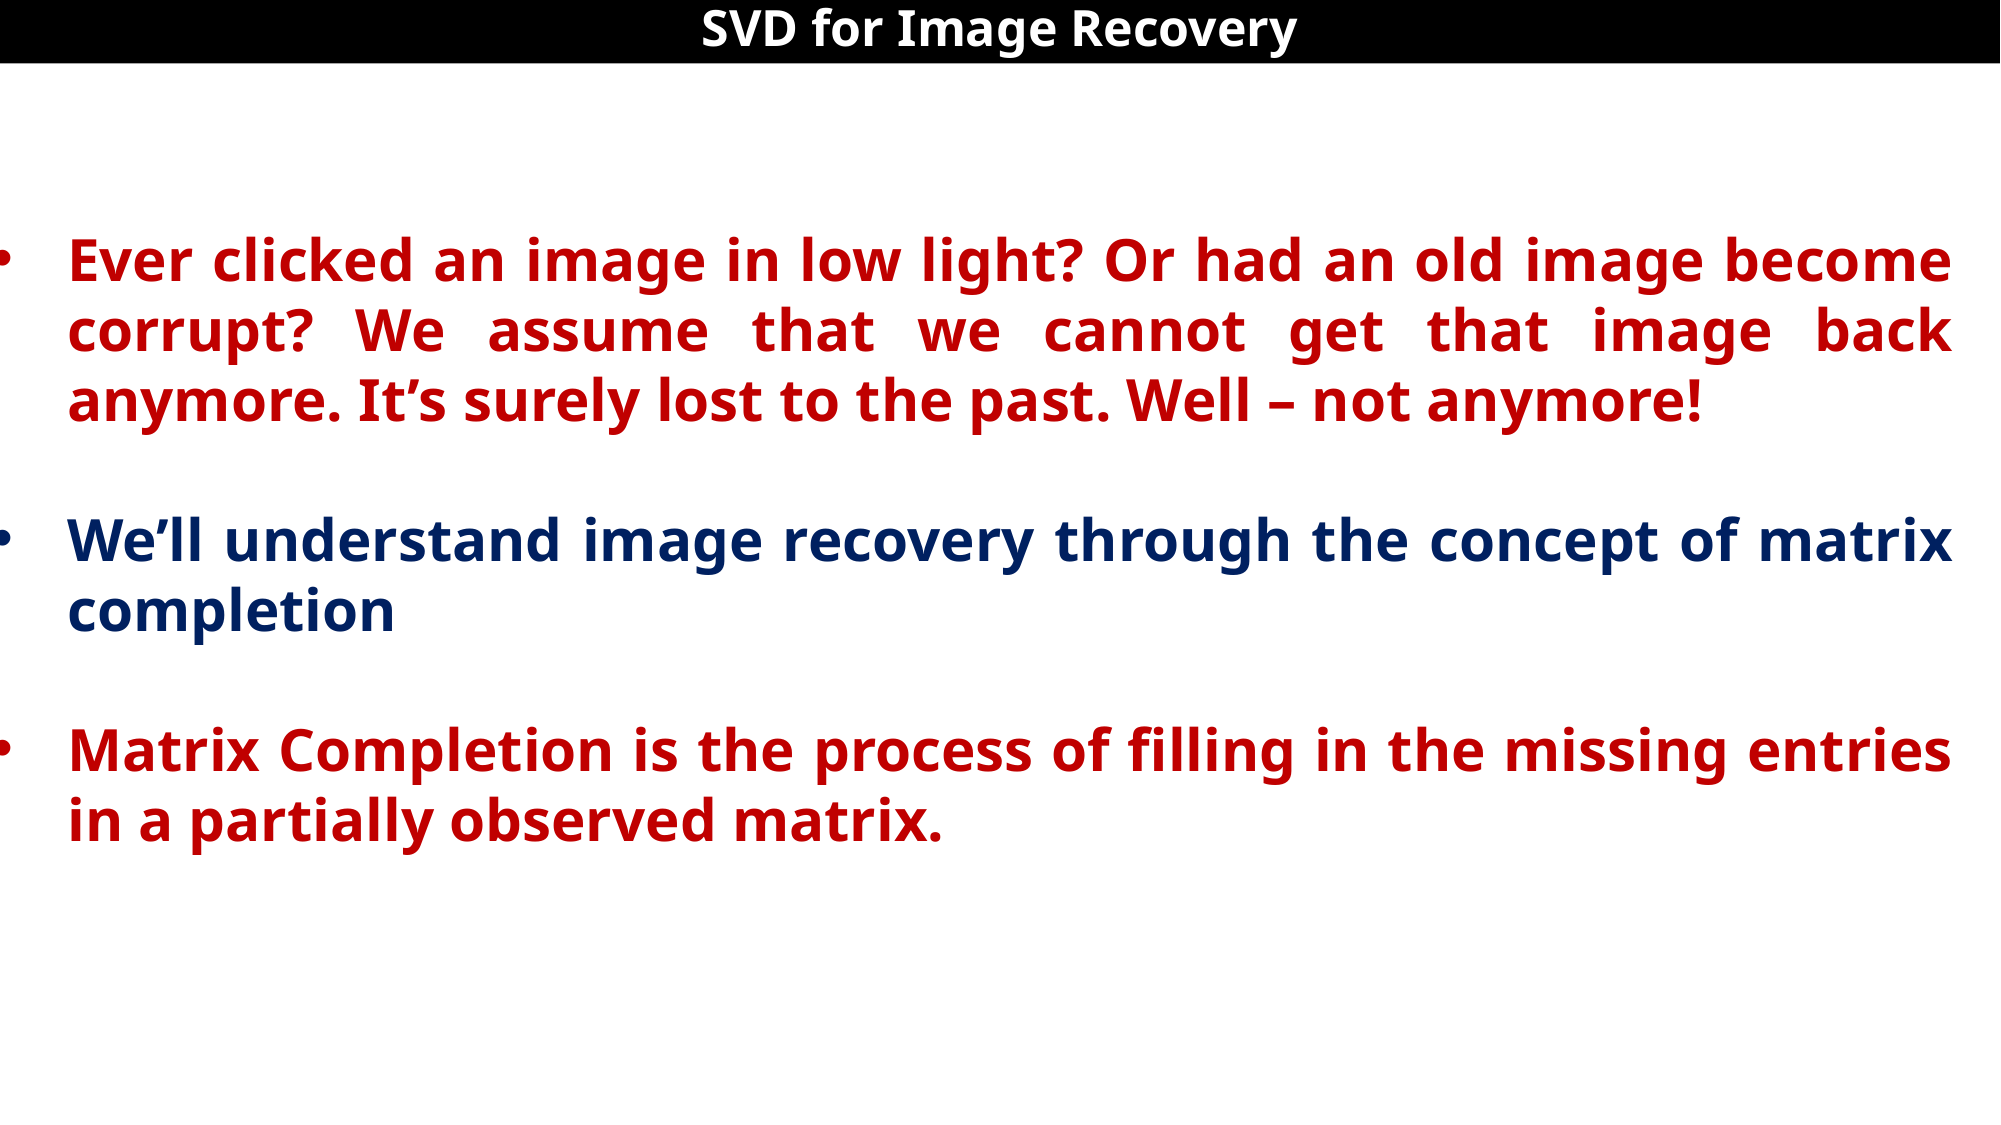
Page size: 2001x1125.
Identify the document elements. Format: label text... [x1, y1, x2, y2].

text_box Ever clicked an image in low light? Or had an old image become corrupt? We assume that we cannot get that image back anymore. It’s surely lost to the past. Well – not anymore! We’ll understand image recovery through the concept of matrix completion Matrix Completion is the process of filling in the missing entries in a partially observed matrix. [0, 215, 1968, 860]
text_box SVD for Image Recovery [0, 0, 2000, 64]
